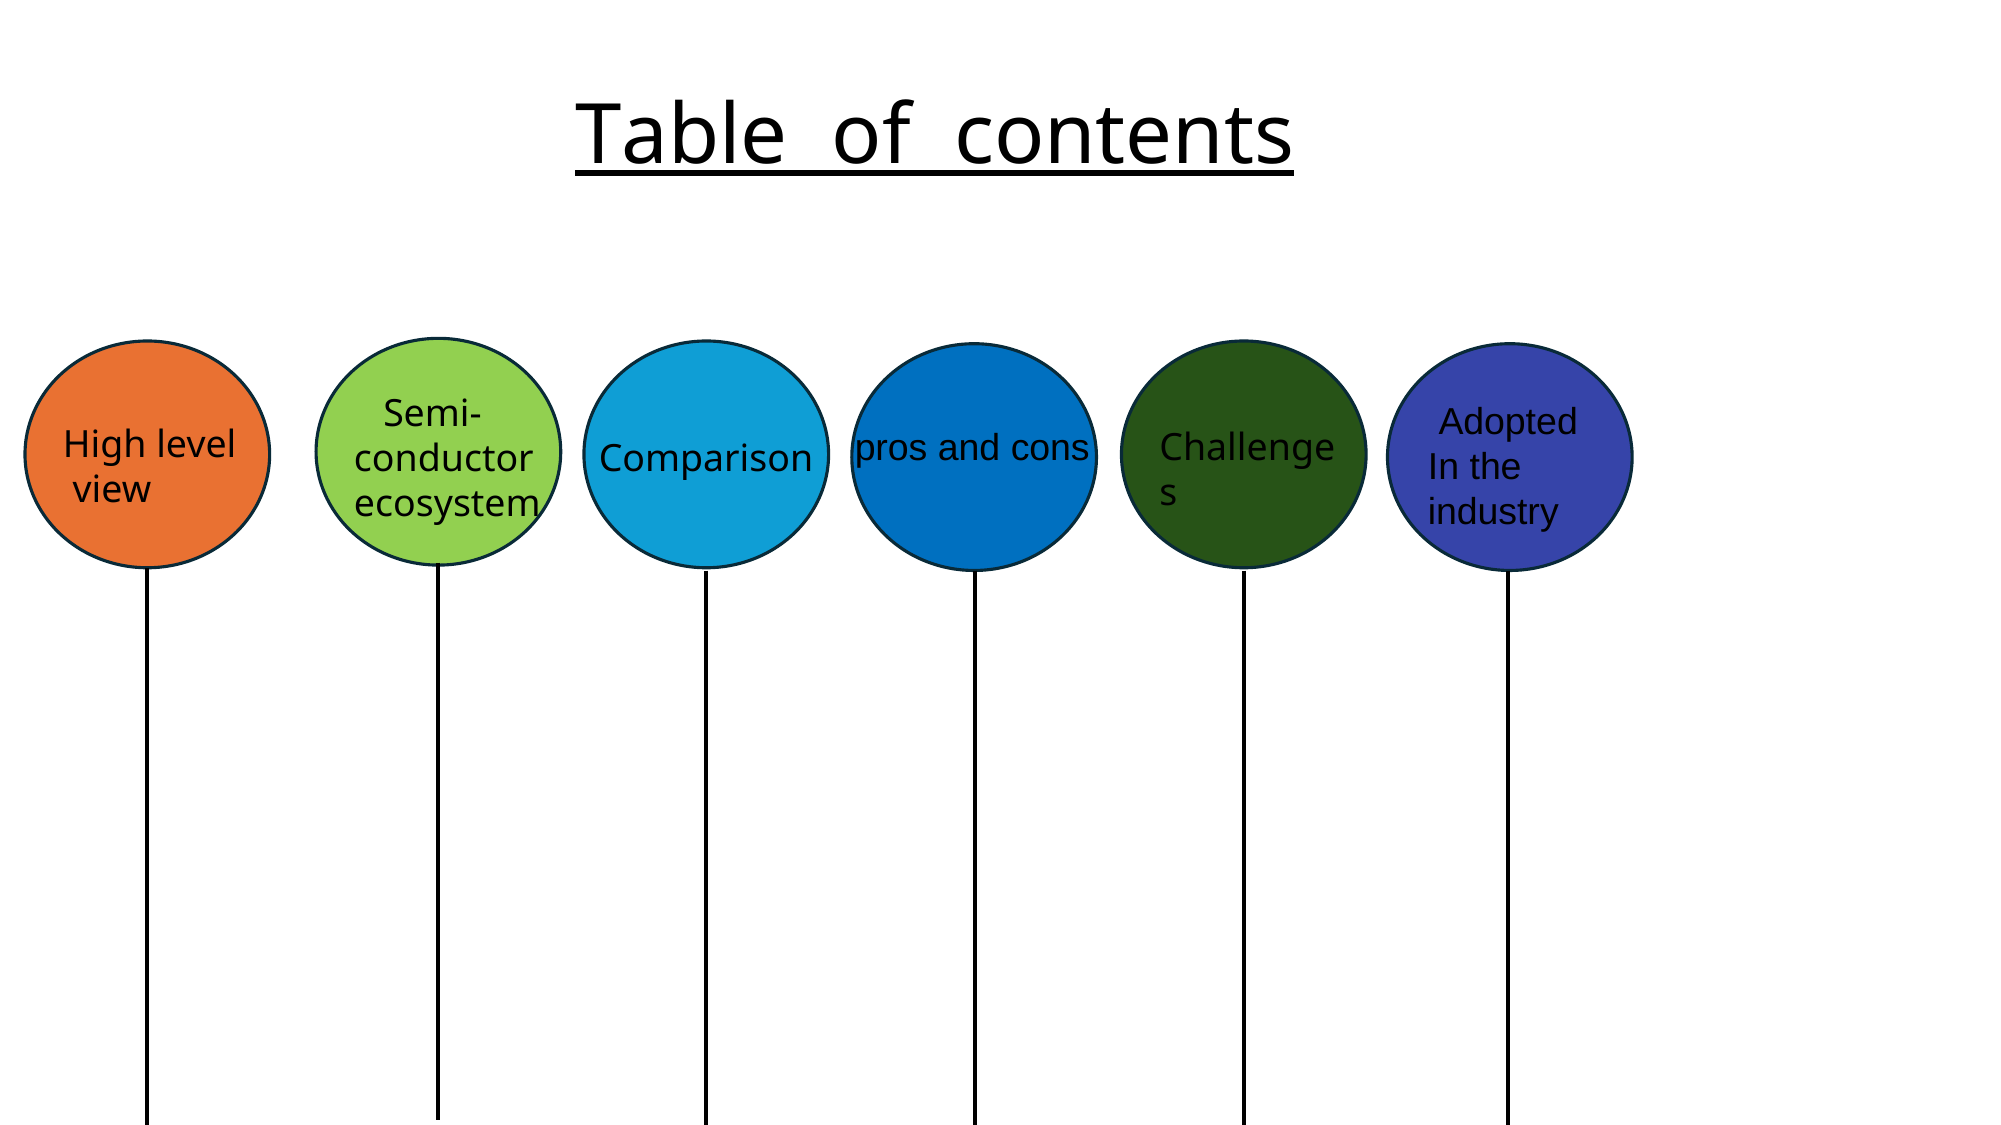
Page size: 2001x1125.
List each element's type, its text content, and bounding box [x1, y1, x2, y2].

text_box [1611, 390, 1634, 524]
text_box Comparison [583, 381, 829, 487]
text_box [1424, 540, 1596, 573]
text_box [1385, 342, 1610, 529]
text_box [349, 532, 528, 567]
text_box High level view [48, 412, 293, 518]
text_box Challenges [1144, 415, 1367, 521]
text_box [614, 487, 826, 570]
text_box Adopted In the industry [1413, 389, 1611, 540]
text_box [1119, 339, 1361, 570]
text_box [314, 383, 339, 521]
text_box [858, 342, 1090, 415]
text_box Semi-conductor ecosystem [339, 381, 624, 532]
text_box pros and cons [840, 415, 1108, 476]
text_box [340, 336, 537, 381]
text_box [610, 339, 802, 381]
text_box [23, 339, 263, 570]
text_box Table of contents [560, 72, 1367, 188]
text_box [851, 476, 1097, 573]
